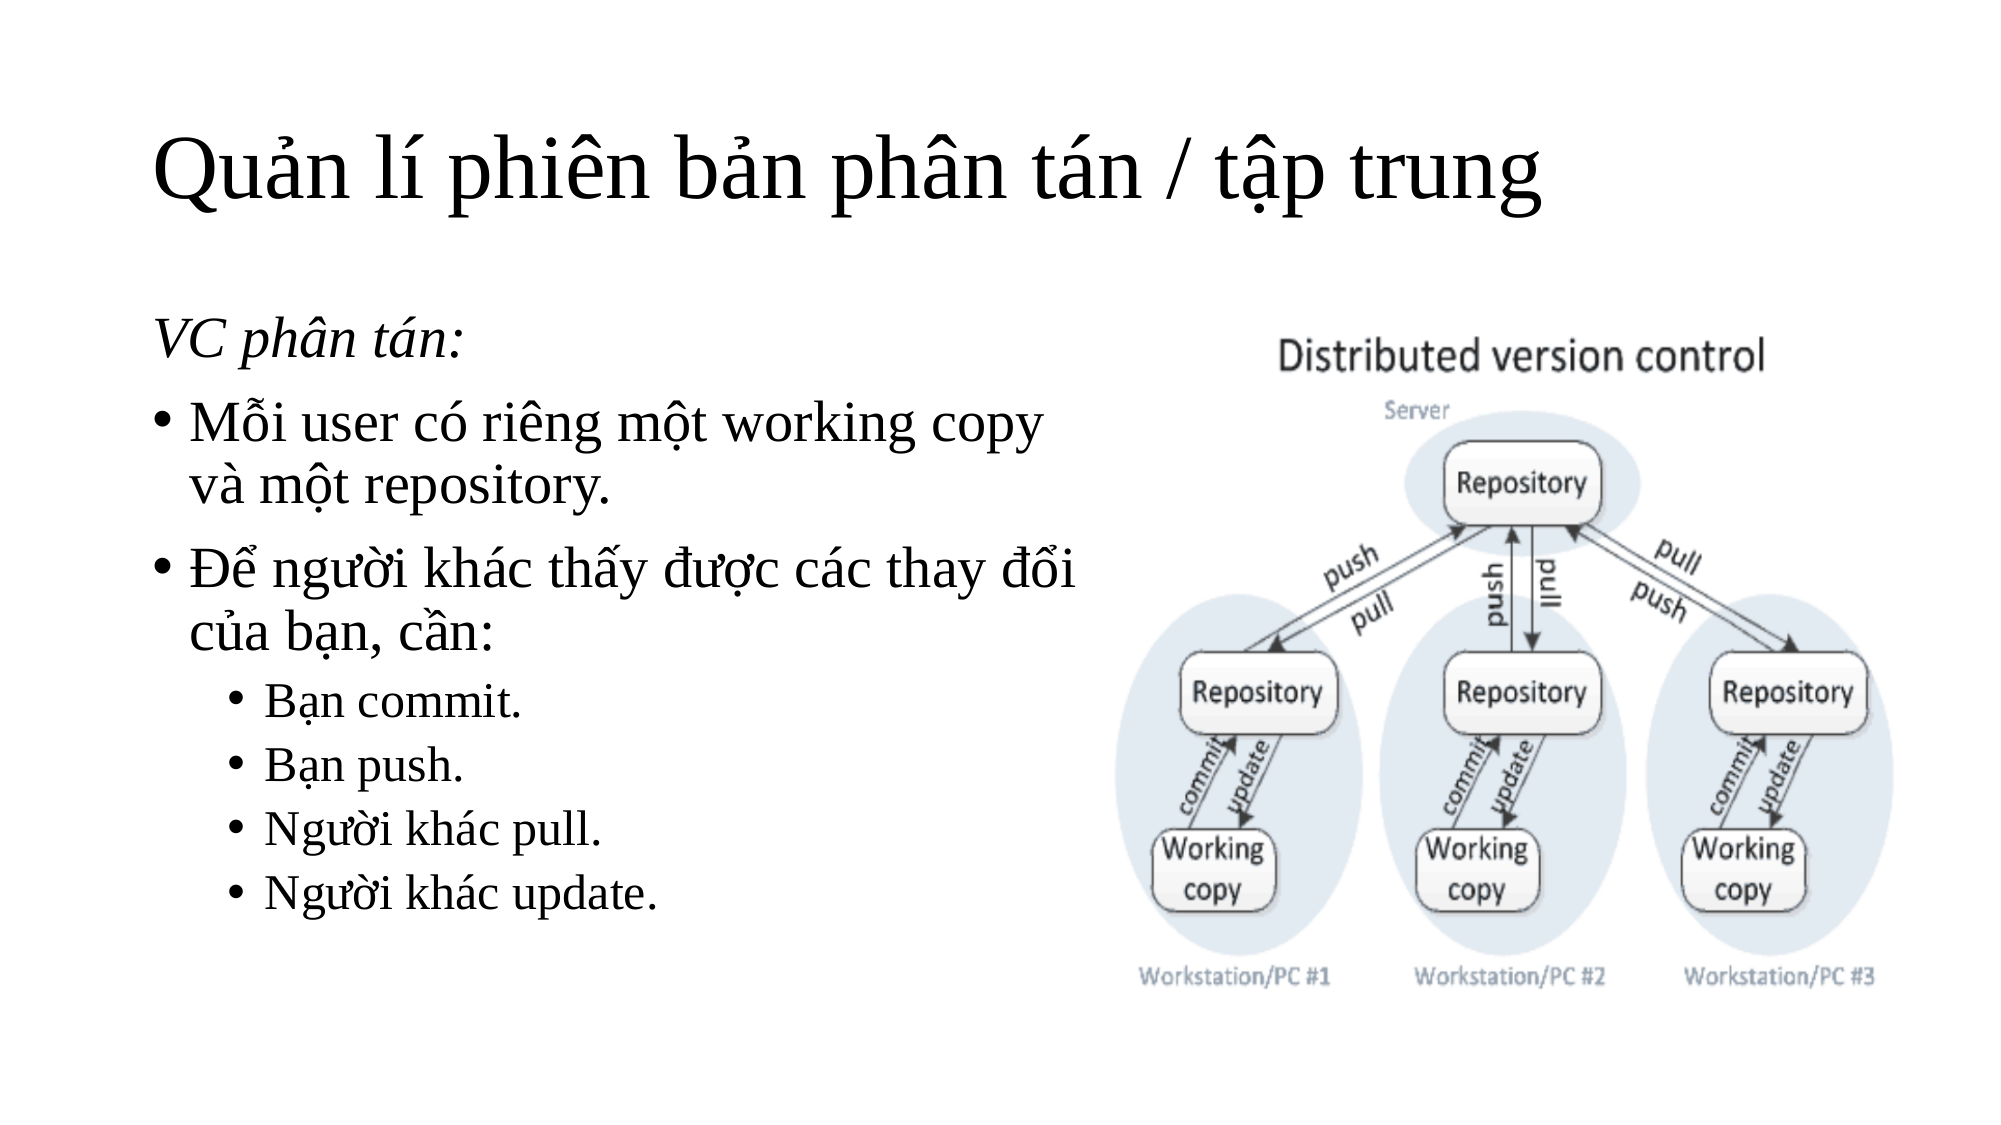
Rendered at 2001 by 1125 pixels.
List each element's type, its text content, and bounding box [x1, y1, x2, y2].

list VC phân tán: Mỗi user có riêng một working copy và một repository. Để người khác thấy được các thay đổi của bạn, cần: Bạn commit. Bạn push. Người khác pull. Người khác update. [137, 299, 1103, 1014]
title Quản lí phiên bản phân tán / tập trung [137, 59, 1863, 278]
picture [1102, 314, 1924, 999]
